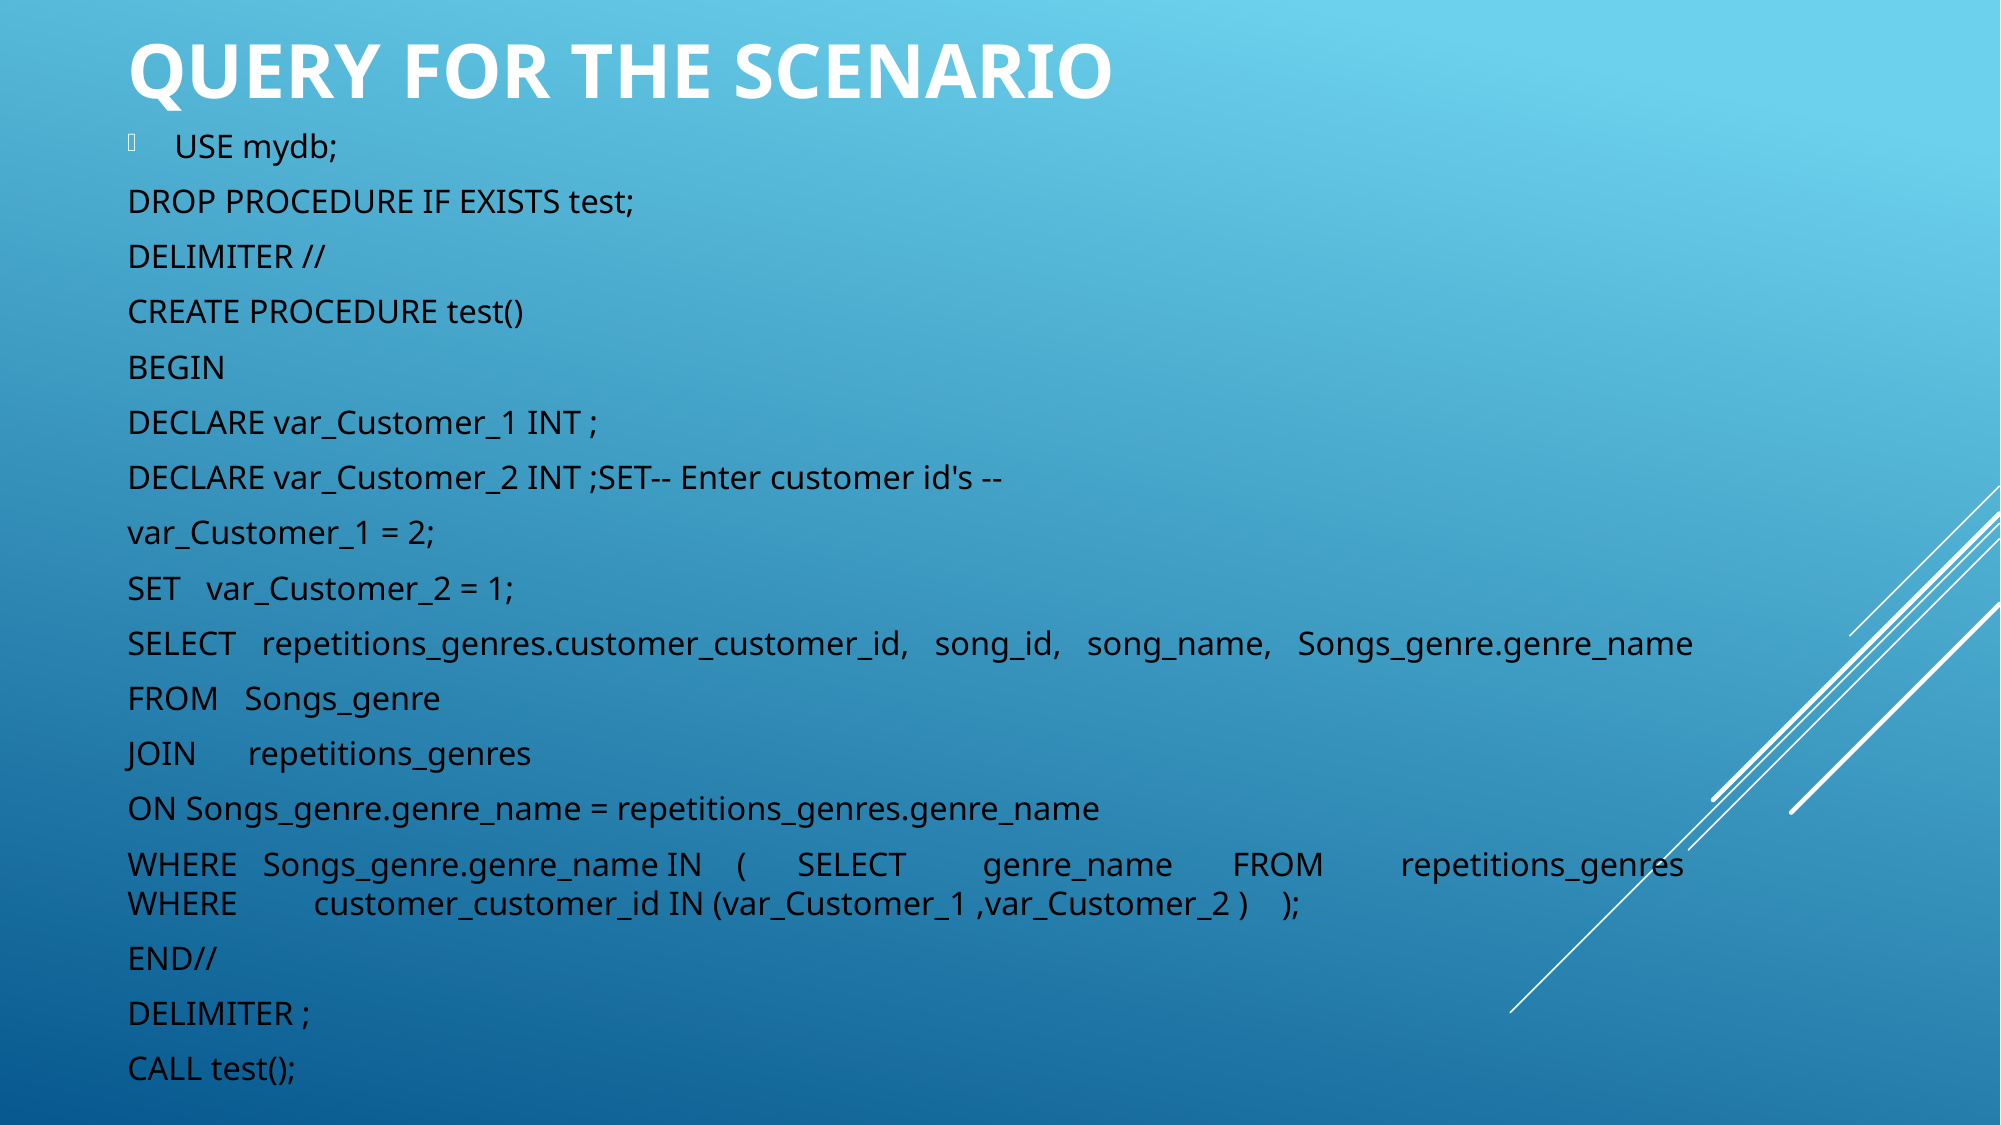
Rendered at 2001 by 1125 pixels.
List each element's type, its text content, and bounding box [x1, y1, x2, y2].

title Query for the scenario [112, 0, 1513, 117]
list USE mydb; DROP PROCEDURE IF EXISTS test; DELIMITER // CREATE PROCEDURE test() BEGIN DECLARE var_Customer_1 INT ; DECLARE var_Customer_2 INT ;SET-- Enter customer id's -- var_Customer_1 = 2; SET var_Customer_2 = 1; SELECT repetitions_genres.customer_customer_id, song_id, song_name, Songs_genre.genre_name FROM Songs_genre JOIN repetitions_genres ON Songs_genre.genre_name = repetitions_genres.genre_name WHERE Songs_genre.genre_name IN ( SELECT genre_name FROM repetitions_genres WHERE customer_customer_id IN (var_Customer_1 ,var_Customer_2 ) ); END// DELIMITER ; CALL test(); [112, 117, 1844, 1096]
